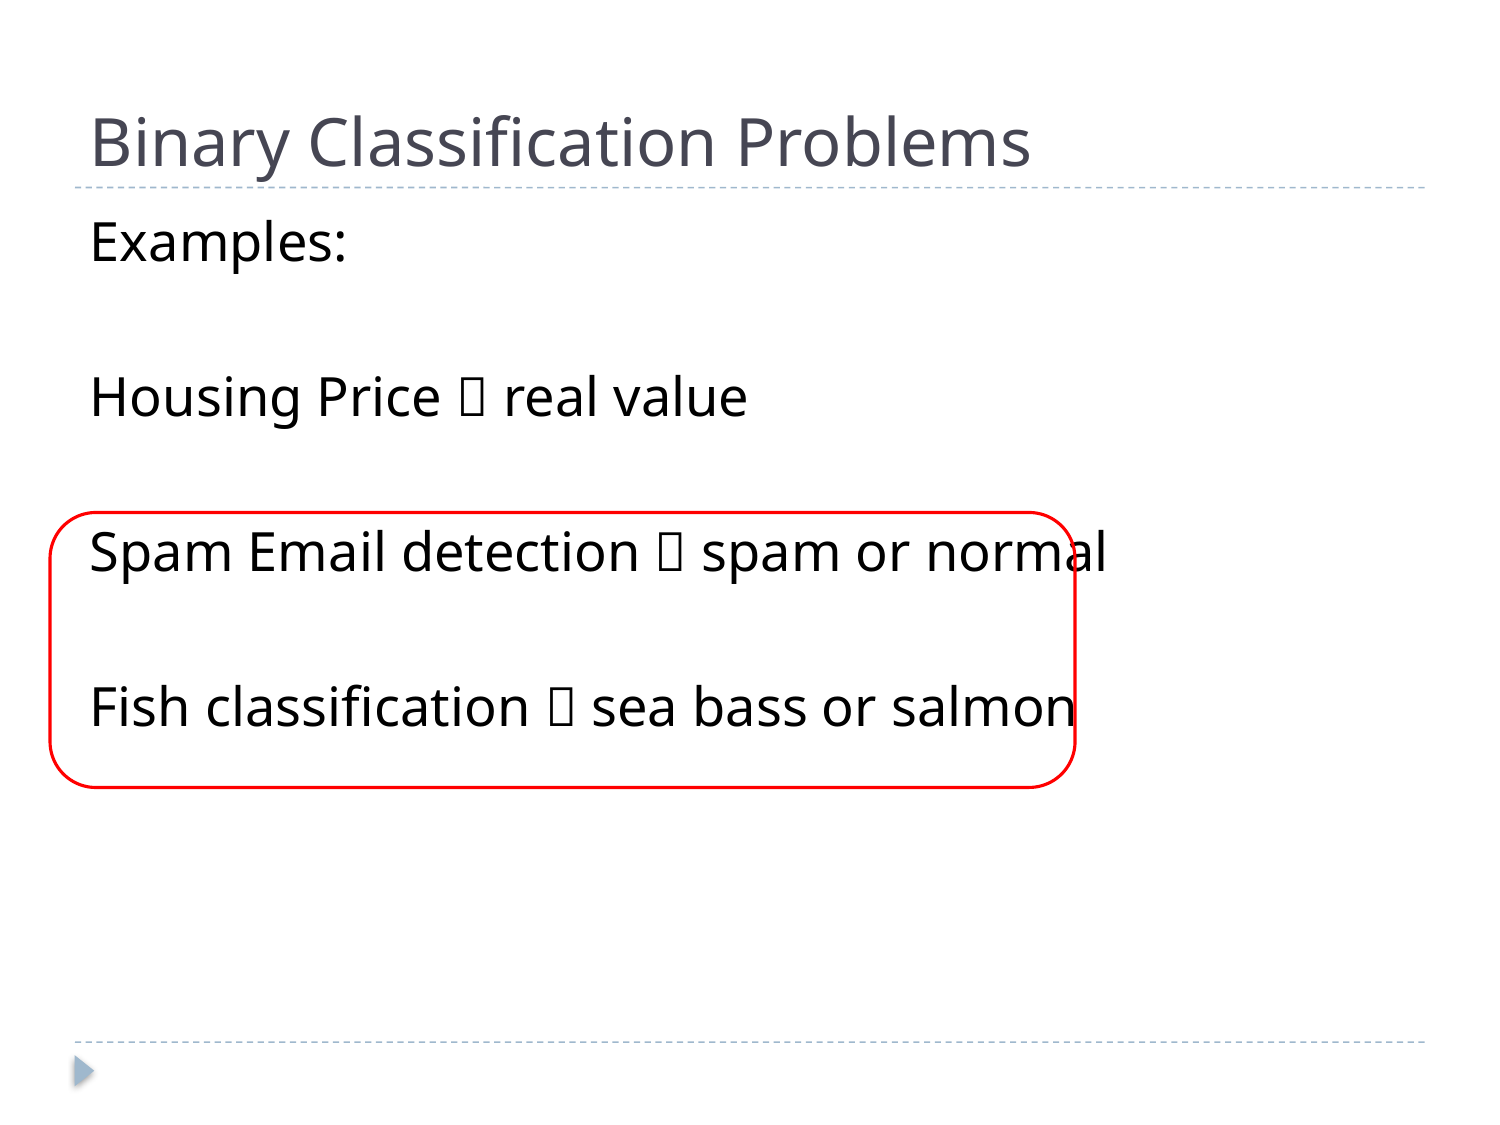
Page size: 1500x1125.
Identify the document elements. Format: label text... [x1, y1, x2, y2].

text_box [48, 510, 1077, 790]
title Binary Classification Problems [75, 24, 1425, 188]
list Examples: Housing Price  real value Spam Email detection  spam or normal Fish classification  sea bass or salmon [75, 200, 1425, 1010]
